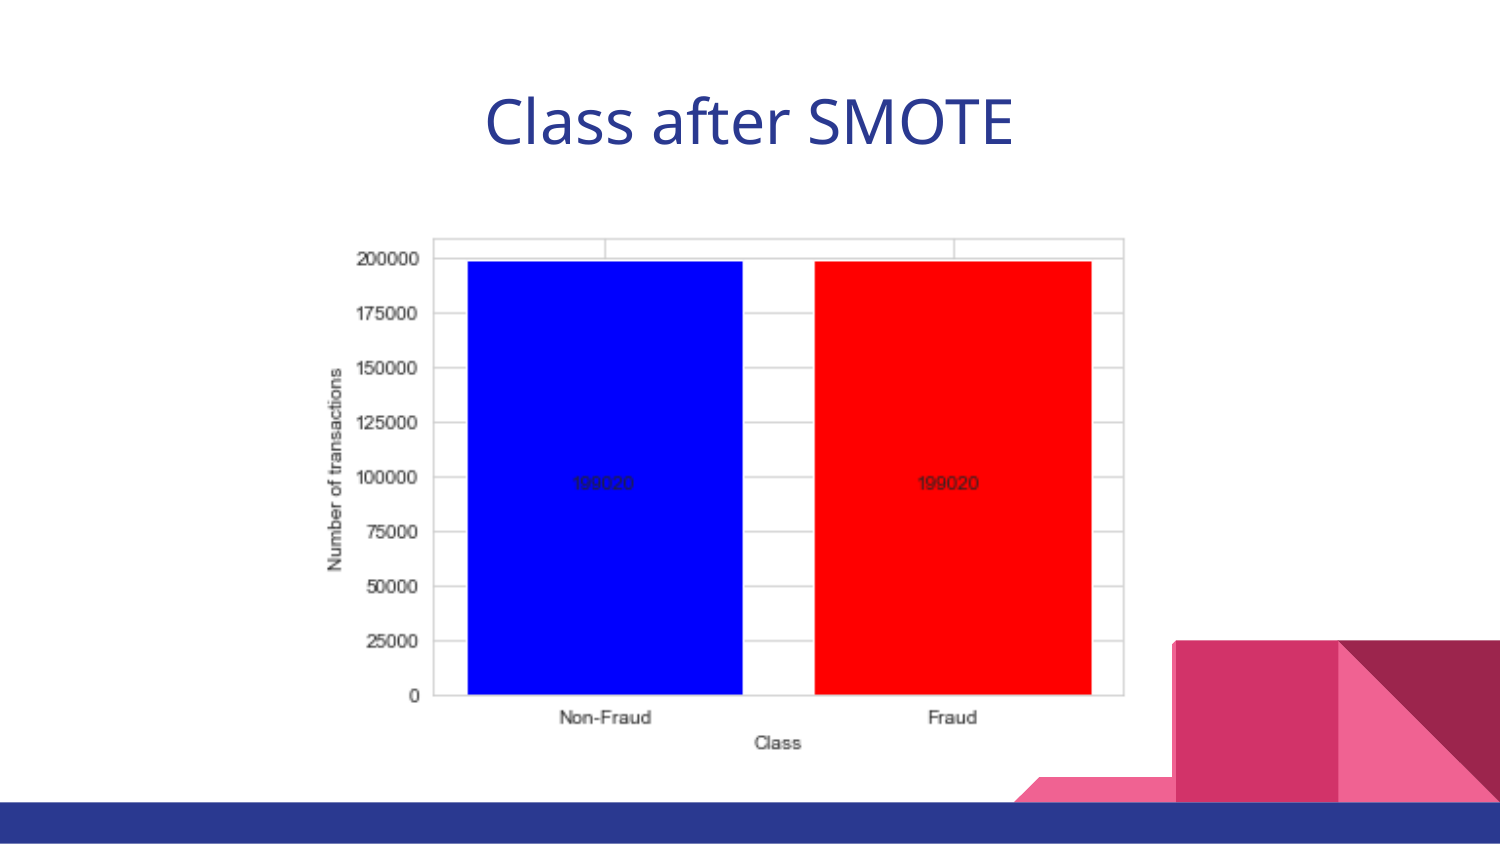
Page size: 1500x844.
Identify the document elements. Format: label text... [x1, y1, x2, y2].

picture [285, 219, 1172, 777]
title Class after SMOTE [51, 67, 1449, 167]
